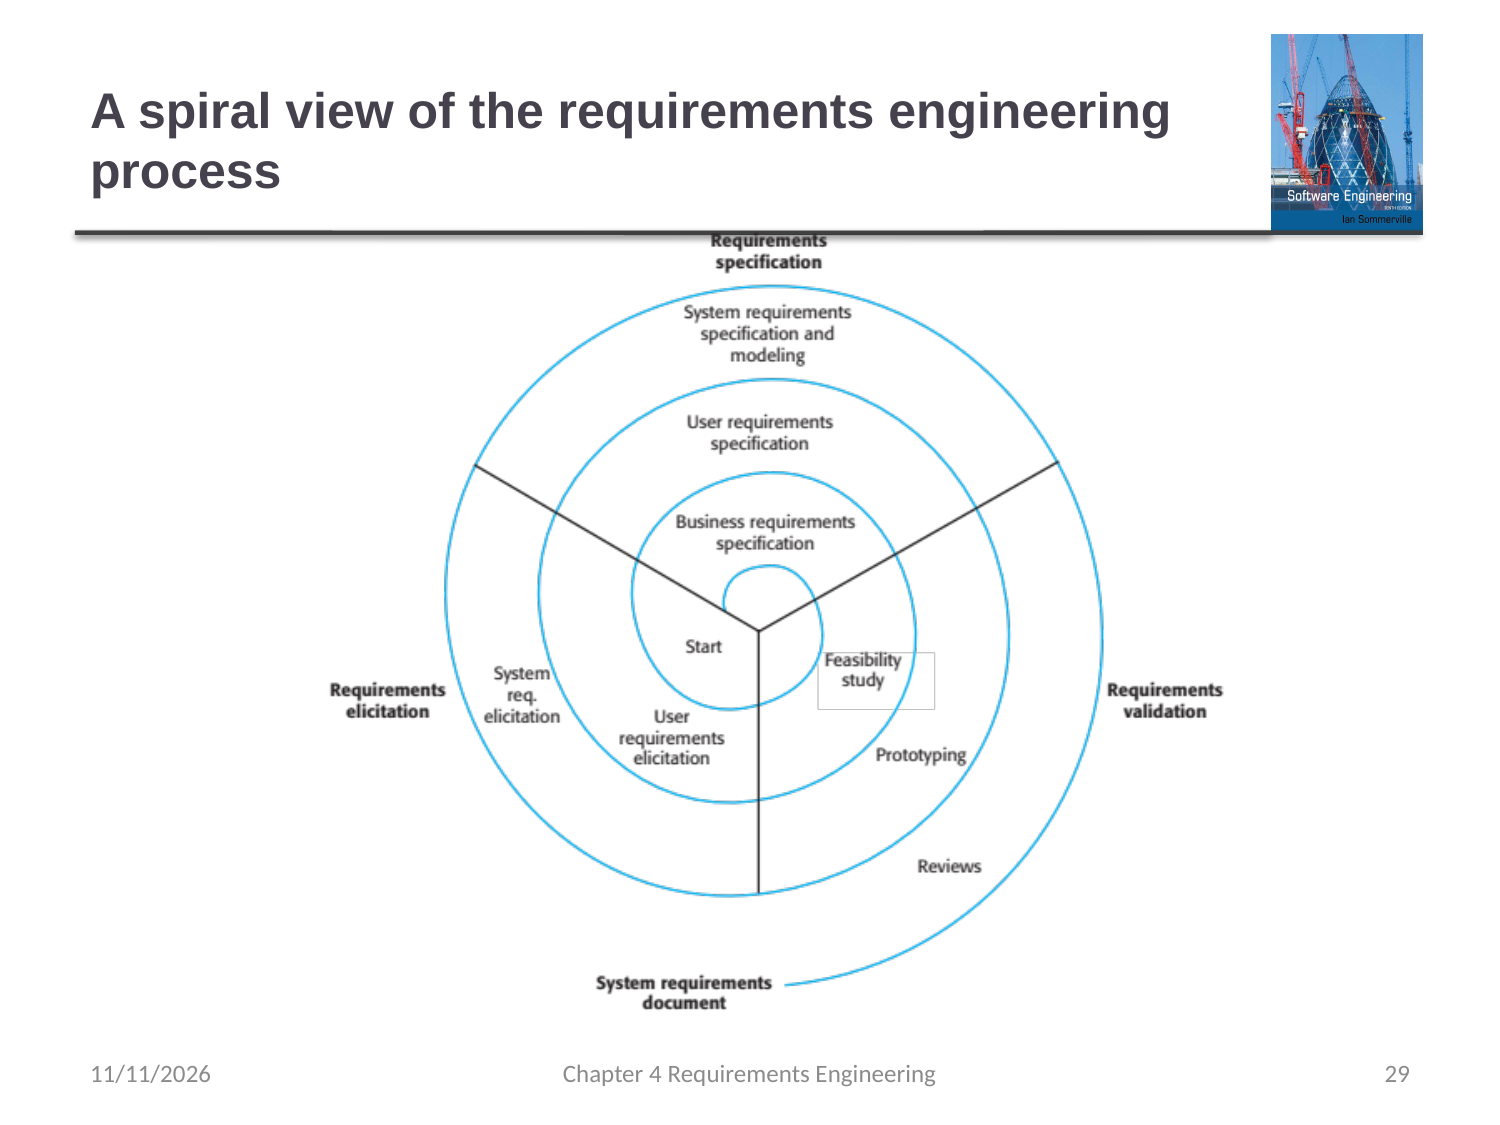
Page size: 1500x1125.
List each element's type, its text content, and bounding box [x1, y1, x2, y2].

picture [323, 232, 1229, 1013]
footer Chapter 4 Requirements Engineering [512, 1042, 988, 1103]
slide_number 29 [1074, 1042, 1425, 1103]
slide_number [75, 1042, 425, 1103]
picture [1271, 34, 1423, 230]
title A spiral view of the requirements engineering process [74, 44, 1272, 233]
